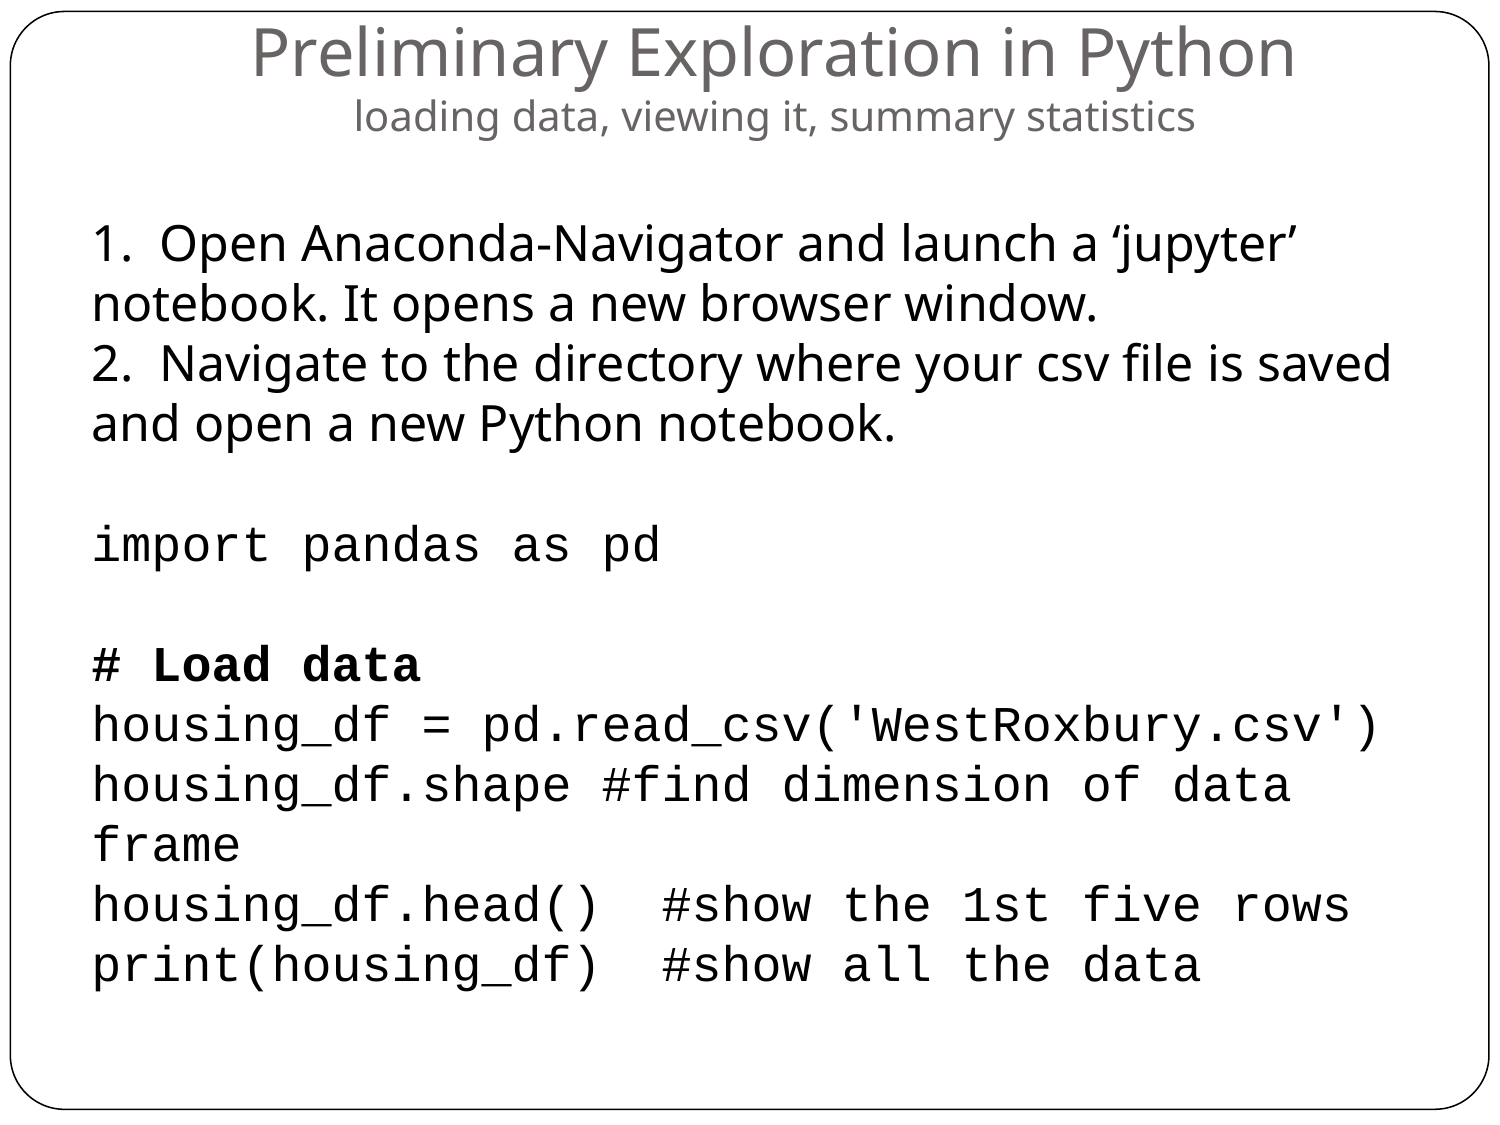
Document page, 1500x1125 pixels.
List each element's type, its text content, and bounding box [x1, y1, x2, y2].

text_box 1. Open Anaconda-Navigator and launch a ‘jupyter’ notebook. It opens a new browser window. 2. Navigate to the directory where your csv file is saved and open a new Python notebook. import pandas as pd # Load data housing_df = pd.read_csv('WestRoxbury.csv') housing_df.shape #find dimension of data frame housing_df.head() #show the 1st five rows print(housing_df) #show all the data [76, 196, 1413, 1056]
title Preliminary Exploration in Python loading data, viewing it, summary statistics [137, 12, 1413, 155]
